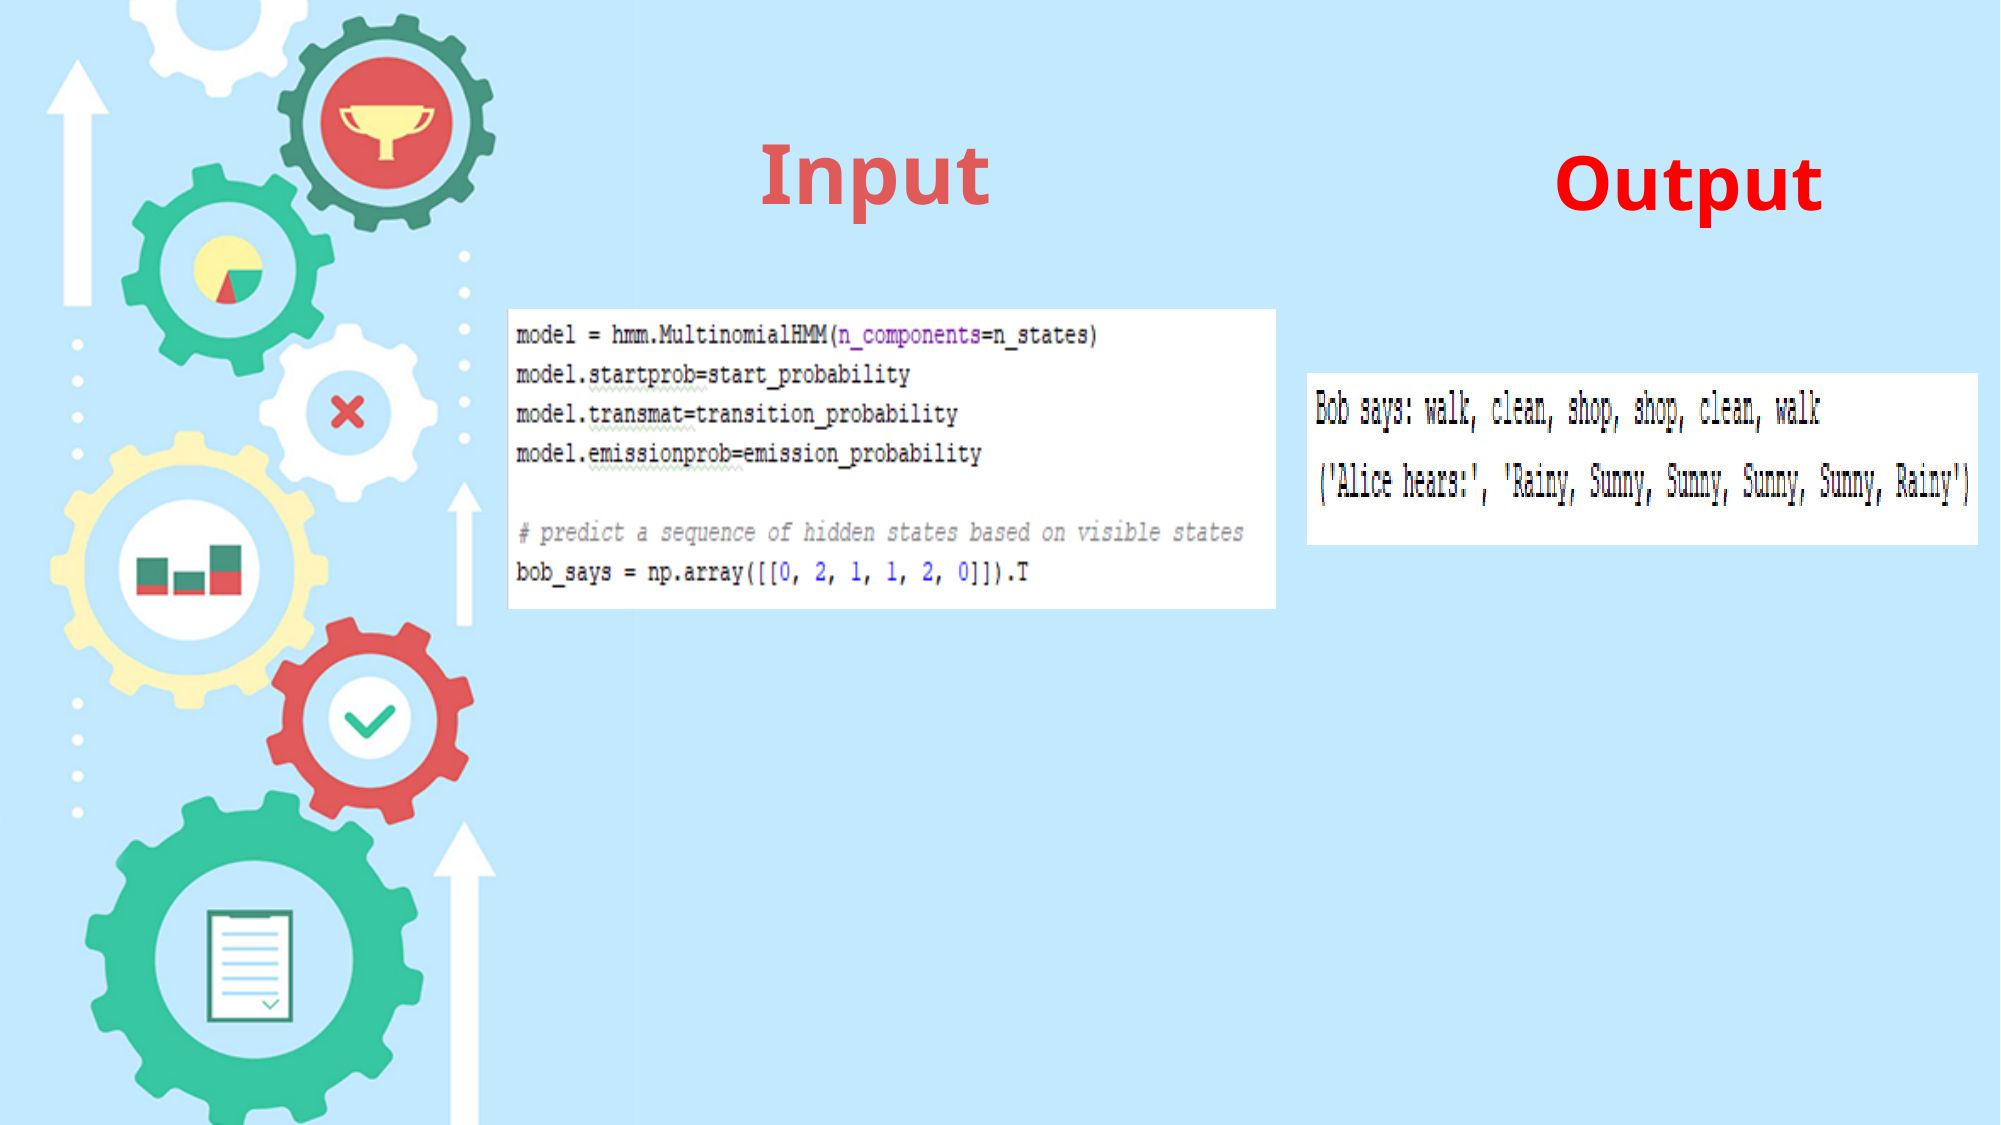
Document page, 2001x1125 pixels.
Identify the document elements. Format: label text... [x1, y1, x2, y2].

picture [0, 0, 2001, 1125]
text_box Output [1463, 128, 1914, 234]
title Input [507, 68, 1246, 286]
